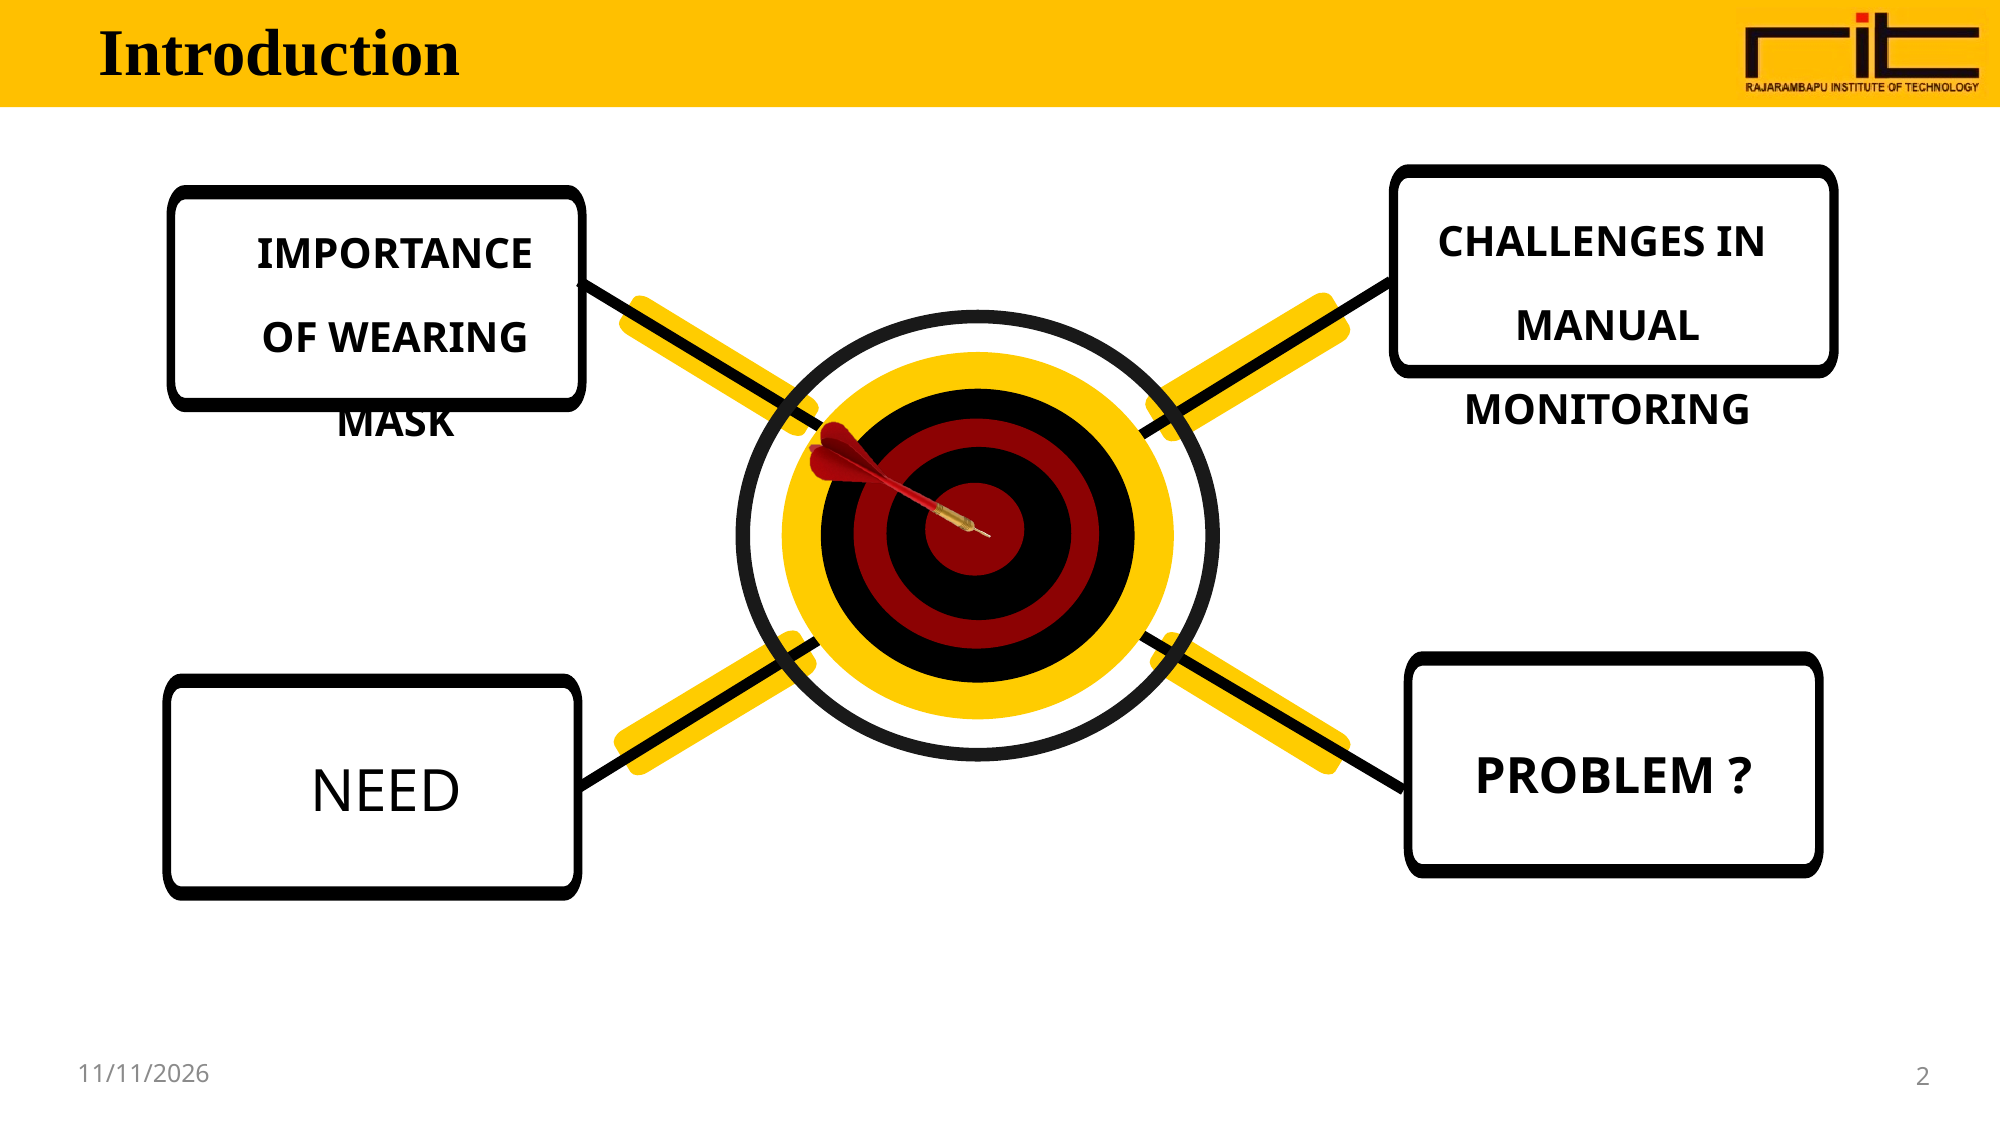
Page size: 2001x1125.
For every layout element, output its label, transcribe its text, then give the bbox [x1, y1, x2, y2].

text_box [162, 673, 583, 901]
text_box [1220, 680, 1359, 726]
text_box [780, 351, 1175, 720]
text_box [1403, 651, 1824, 879]
picture [802, 387, 1025, 543]
text_box CHALLENGES IN MANUAL MONITORING [1390, 379, 1824, 433]
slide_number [62, 1045, 513, 1105]
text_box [820, 388, 1136, 683]
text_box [1220, 339, 1356, 395]
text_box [610, 344, 735, 387]
slide_number 2 [1495, 1047, 1946, 1108]
text_box IMPORTANCE OF WEARING MASK [235, 413, 556, 445]
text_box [606, 678, 735, 728]
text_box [1388, 164, 1839, 379]
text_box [735, 309, 1220, 762]
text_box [166, 185, 587, 413]
title Introduction [0, 0, 1725, 108]
